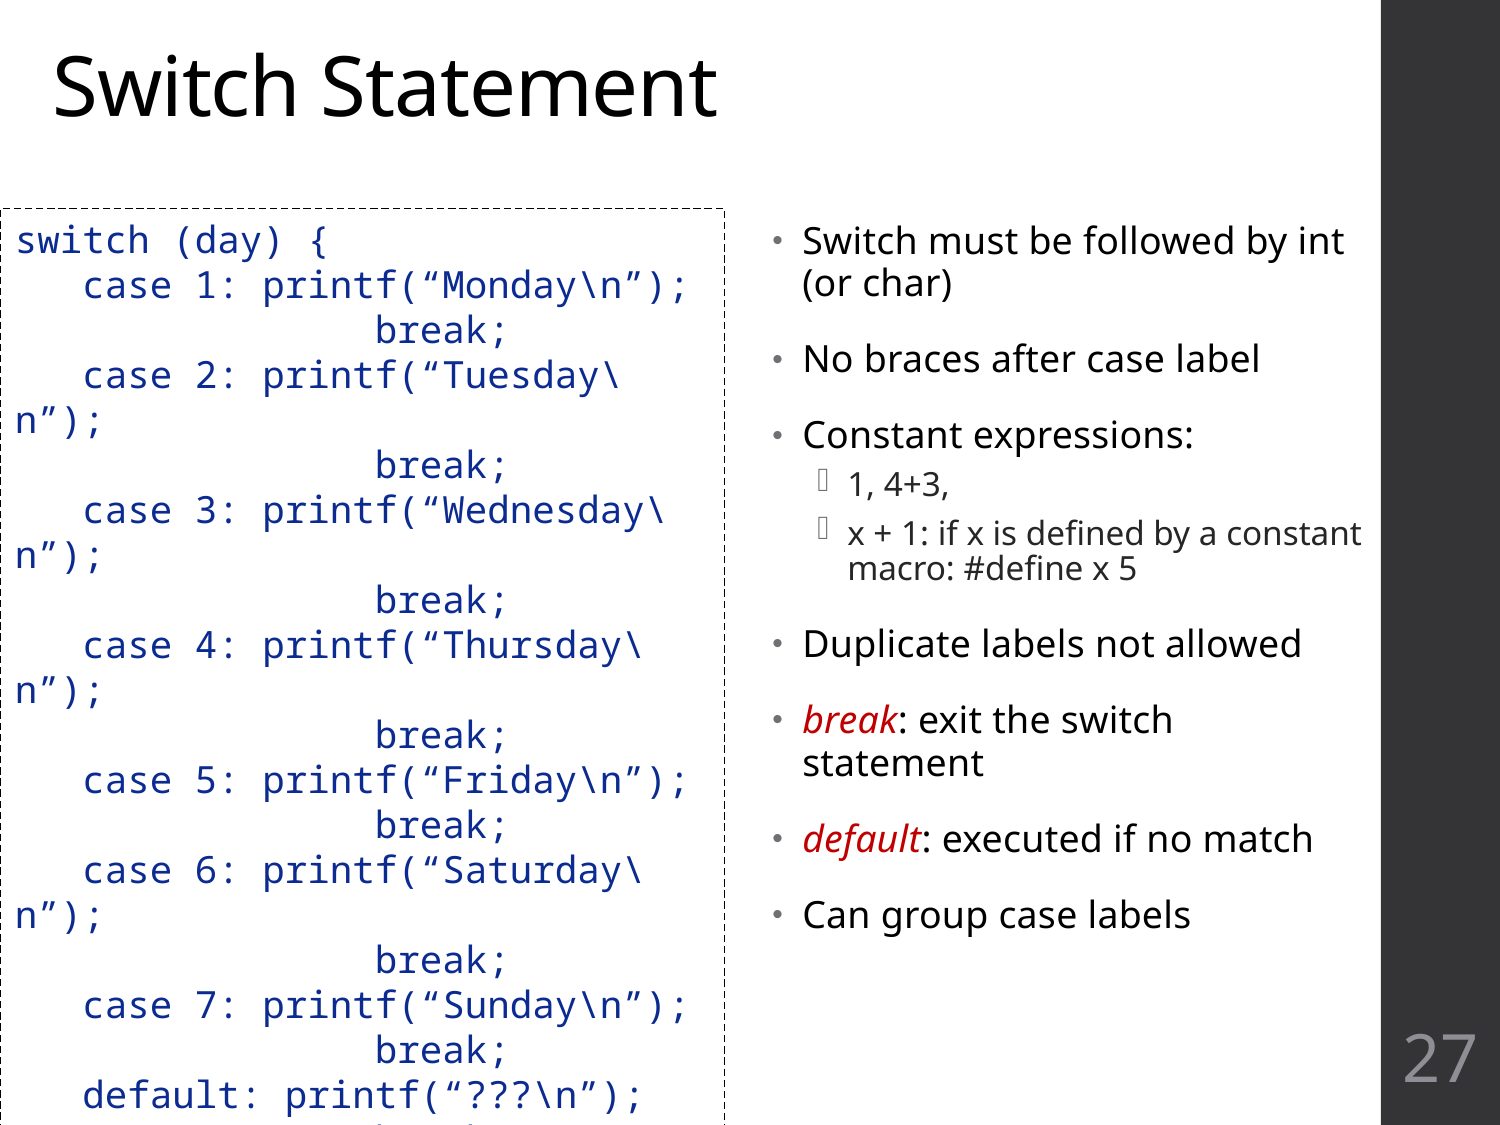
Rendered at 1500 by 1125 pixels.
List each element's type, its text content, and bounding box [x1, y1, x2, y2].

text_box switch (day) { case 1: printf(“Monday\n”); break; case 2: printf(“Tuesday\n”); break; case 3: printf(“Wednesday\n”); break; case 4: printf(“Thursday\n”); break; case 5: printf(“Friday\n”); break; case 6: printf(“Saturday\n”); break; case 7: printf(“Sunday\n”); break; default: printf(“???\n”); break; } [0, 208, 725, 1125]
slide_number 27 [1384, 1012, 1498, 1110]
title Switch Statement [37, 0, 1230, 143]
list Switch must be followed by int (or char) No braces after case label Constant expressions: 1, 4+3, x + 1: if x is defined by a constant macro: #define x 5 Duplicate labels not allowed break: exit the switch statement default: executed if no match Can group case labels [757, 212, 1381, 1013]
